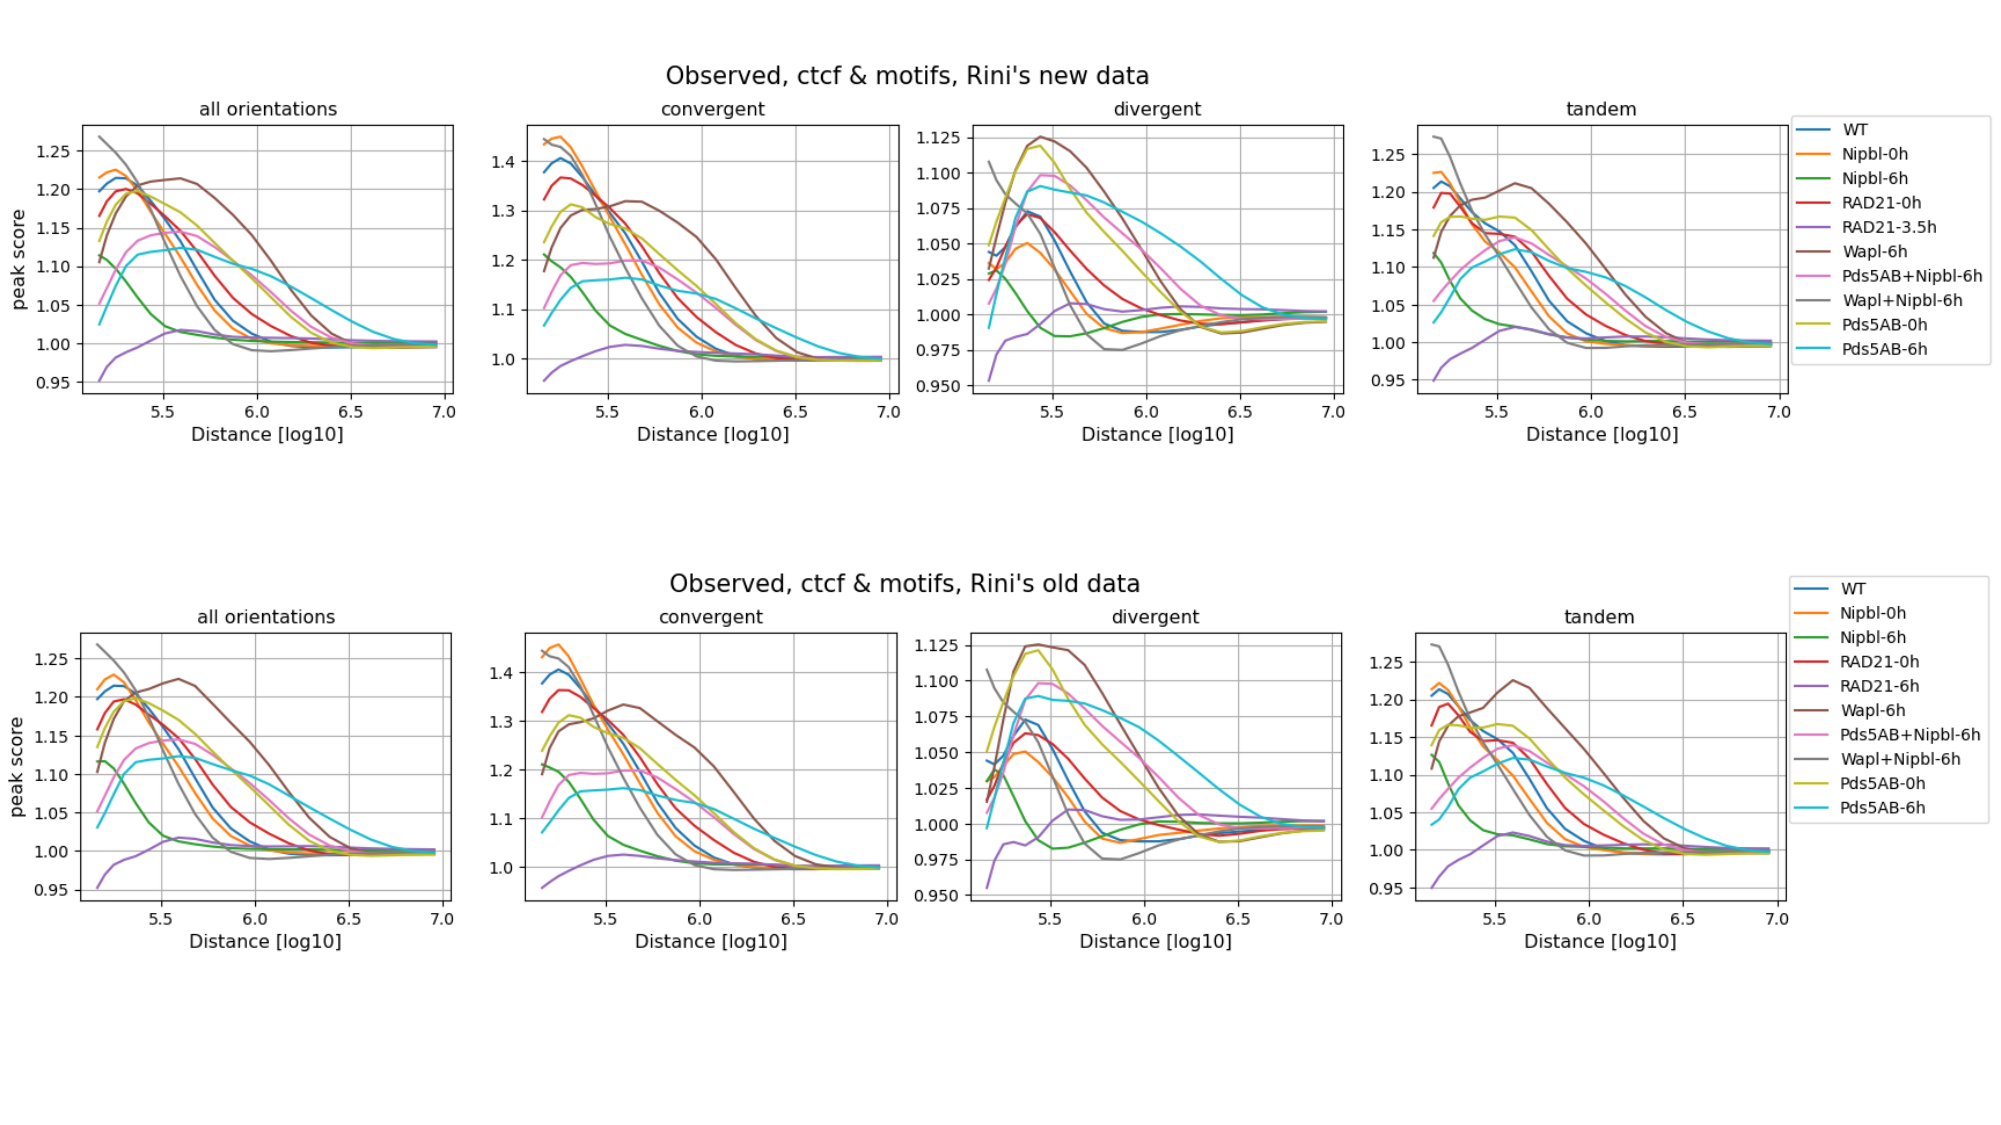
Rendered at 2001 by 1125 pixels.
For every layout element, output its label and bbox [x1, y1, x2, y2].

picture [0, 54, 2000, 456]
picture [0, 562, 2000, 964]
